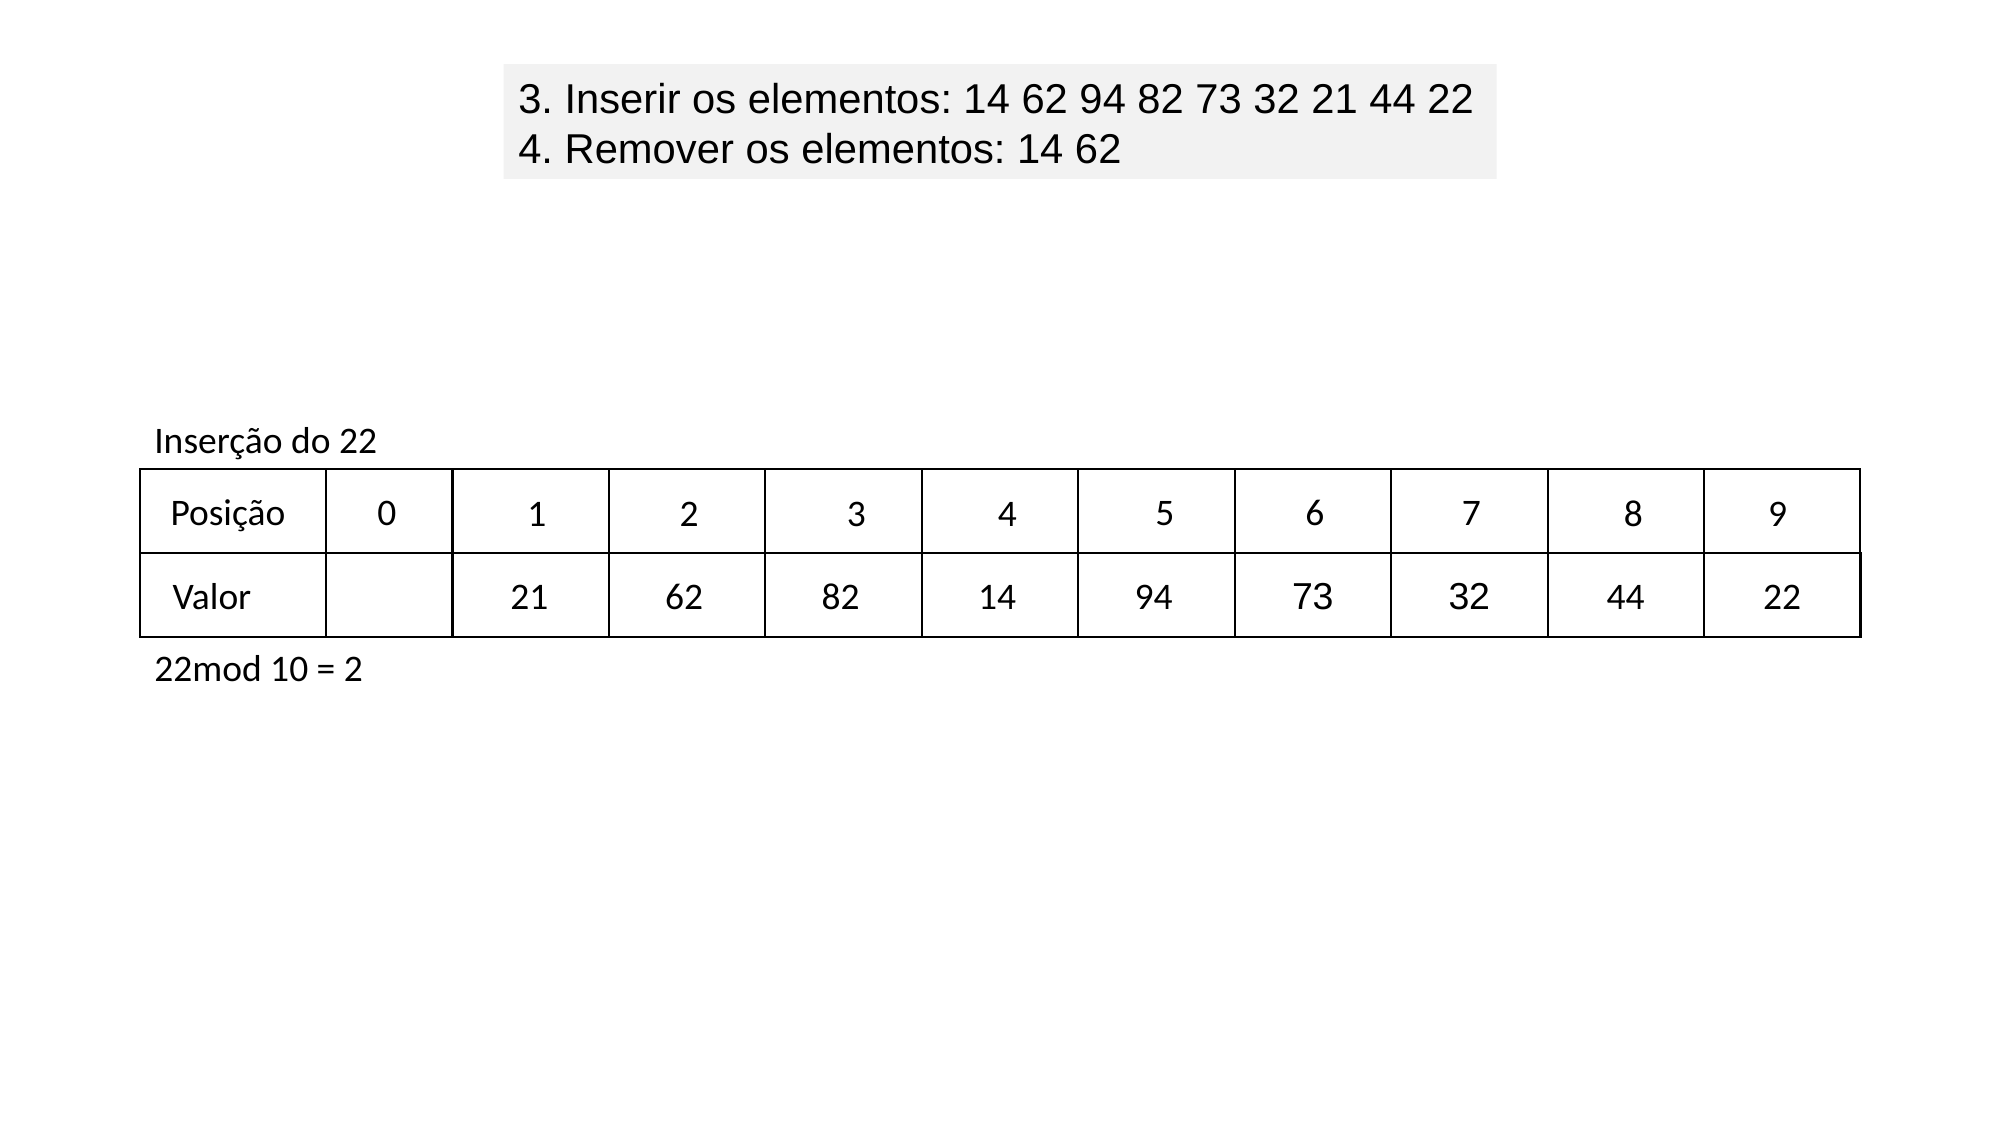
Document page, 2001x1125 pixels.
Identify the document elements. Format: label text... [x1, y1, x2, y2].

text_box 3. Inserir os elementos: 14 62 94 82 73 32 21 44 22 4. Remover os elementos: 14 62 [503, 64, 1497, 179]
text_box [139, 469, 1861, 637]
text_box Inserção do 22 [139, 408, 400, 469]
text_box 22mod 10 = 2 [139, 637, 400, 697]
